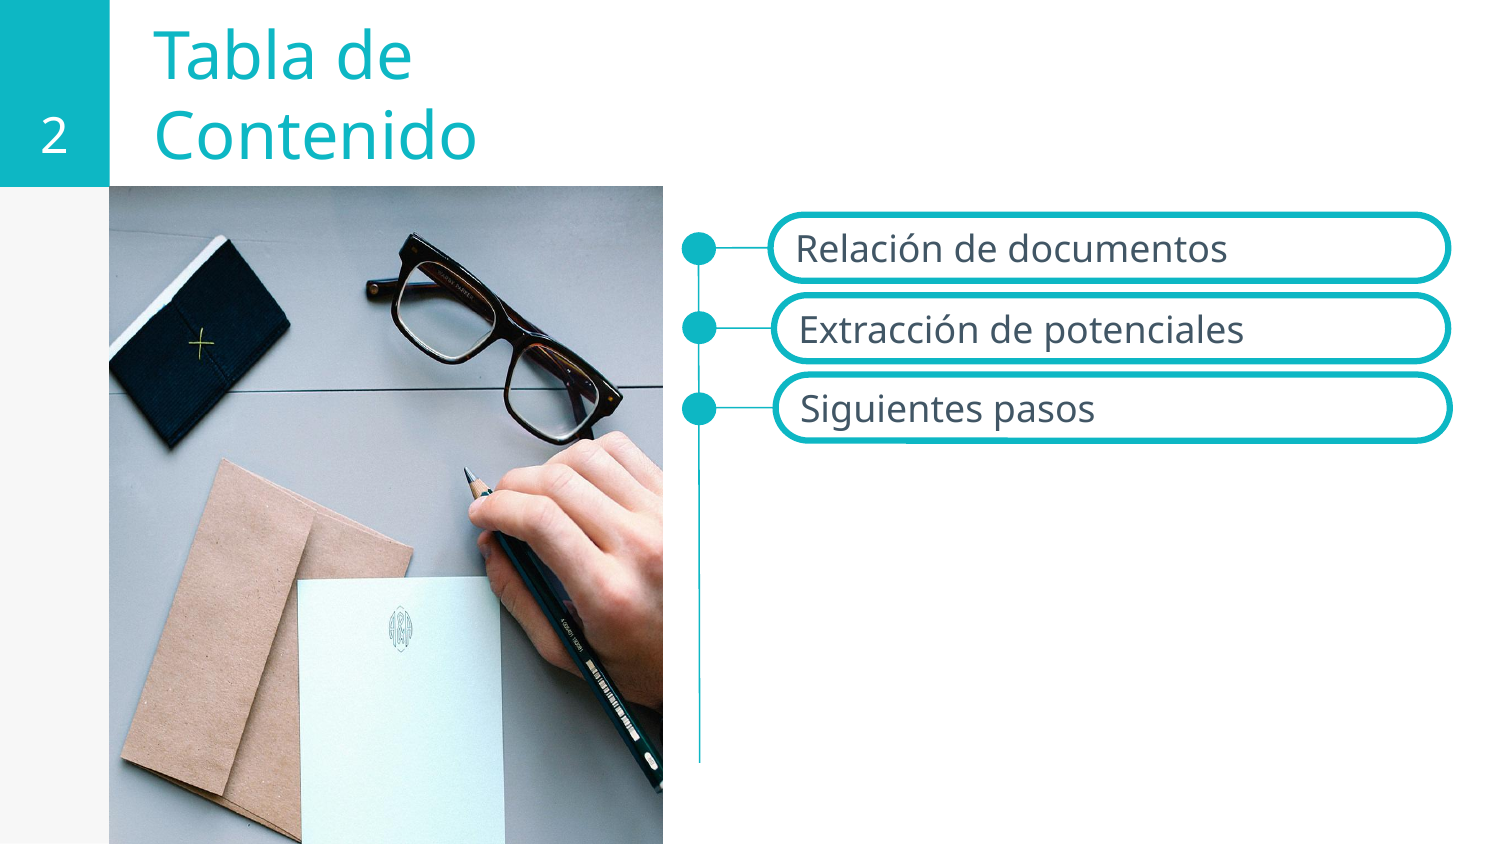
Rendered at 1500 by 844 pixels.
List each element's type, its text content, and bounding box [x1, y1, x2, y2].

text_box 2 [0, 0, 110, 187]
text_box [697, 214, 1449, 282]
text_box [681, 393, 693, 424]
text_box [702, 374, 1451, 441]
text_box [681, 233, 692, 264]
text_box Tabla de Contenido [138, 0, 610, 185]
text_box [701, 294, 1449, 362]
picture [109, 186, 663, 844]
text_box [682, 312, 693, 343]
